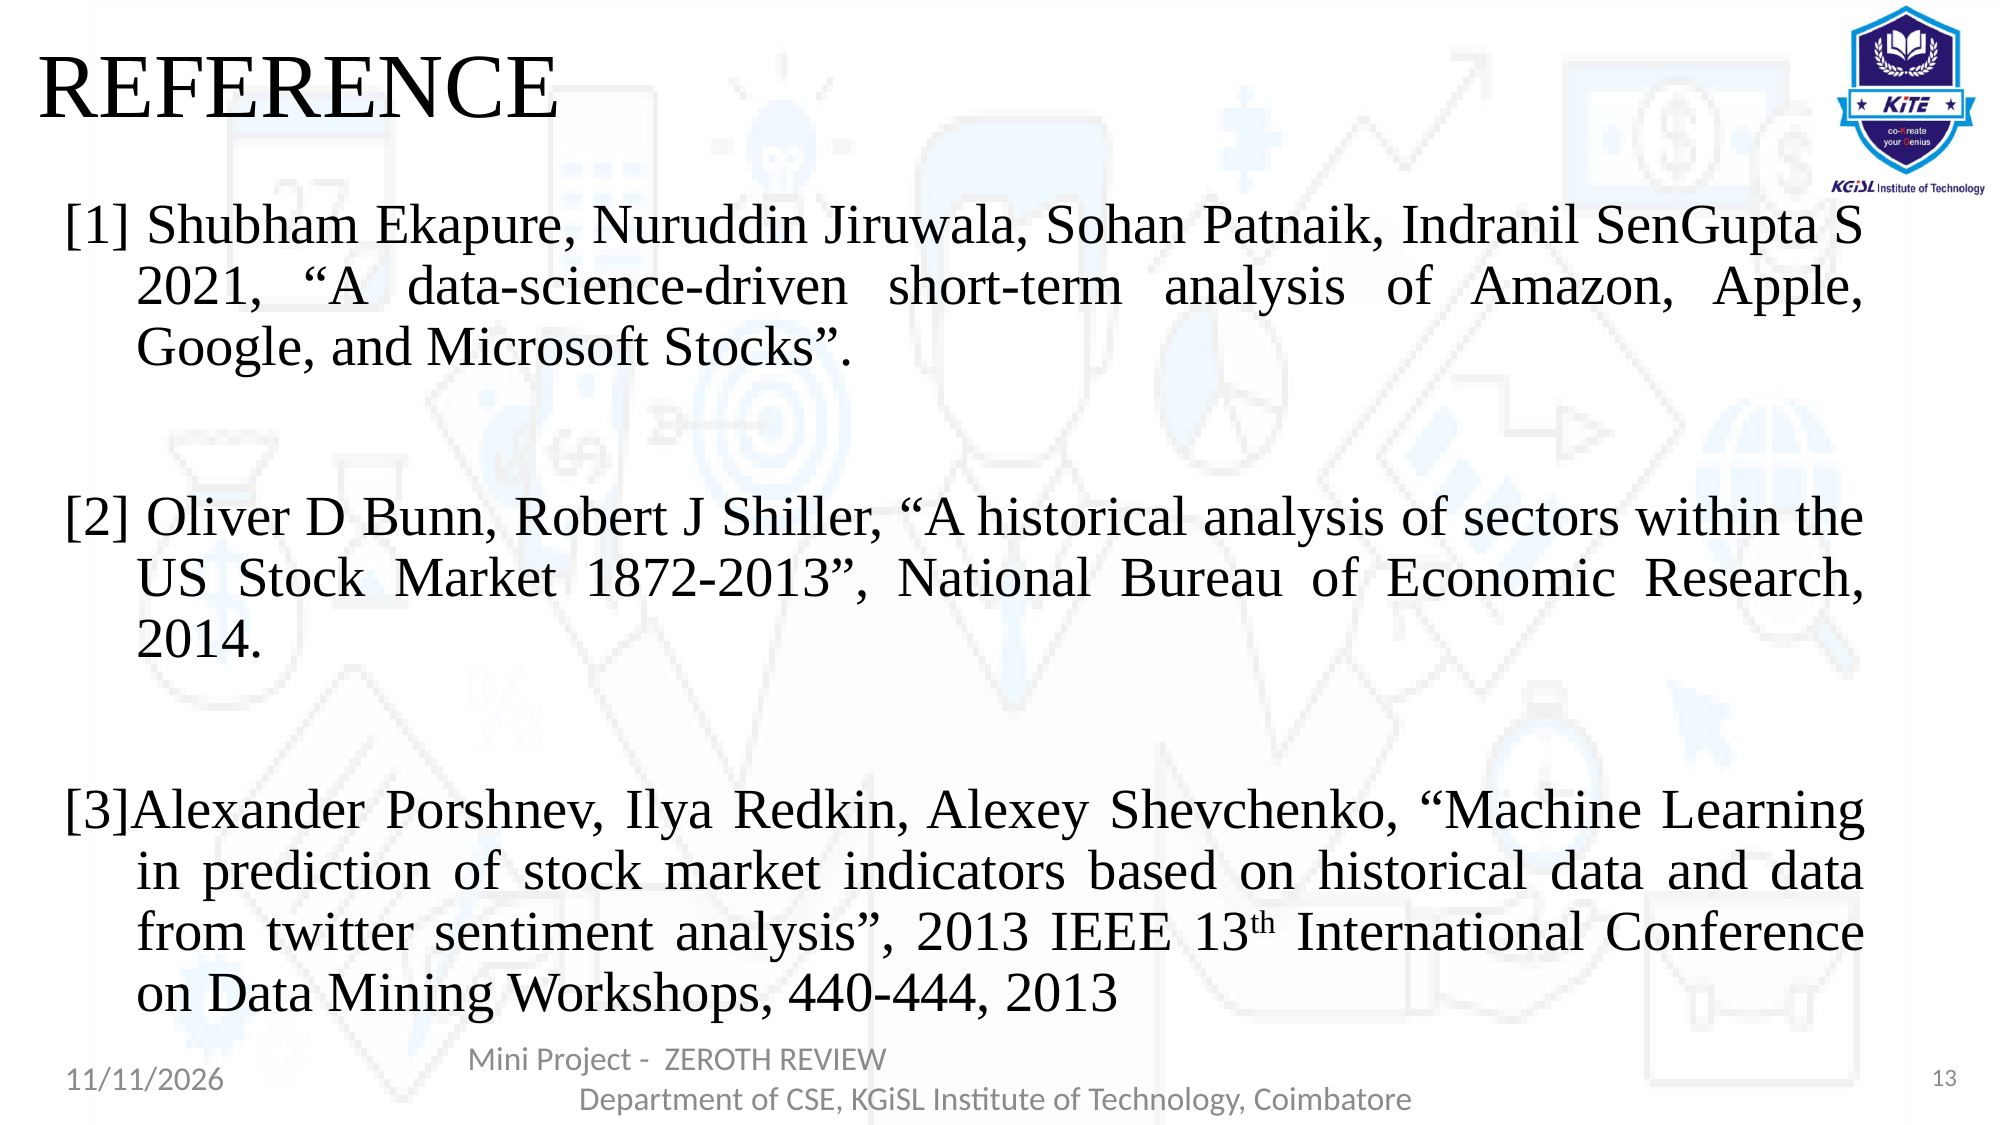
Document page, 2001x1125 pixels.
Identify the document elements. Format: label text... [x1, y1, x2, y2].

footer Mini Project - ZEROTH REVIEW Department of CSE, KGiSL Institute of Technology, Coimbatore [444, 1047, 1555, 1108]
title REFERENCE [22, 18, 1748, 157]
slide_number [49, 1047, 268, 1108]
slide_number 13 [1880, 1046, 1973, 1107]
picture [1812, 0, 2000, 198]
list [1] Shubham Ekapure, Nuruddin Jiruwala, Sohan Patnaik, Indranil SenGupta S 2021, “A data-science-driven short-term analysis of Amazon, Apple, Google, and Microsoft Stocks”. [2] Oliver D Bunn, Robert J Shiller, “A historical analysis of sectors within the US Stock Market 1872-2013”, National Bureau of Economic Research, 2014. [3]Alexander Porshnev, Ilya Redkin, Alexey Shevchenko, “Machine Learning in prediction of stock market indicators based on historical data and data from twitter sentiment analysis”, 2013 IEEE 13th International Conference on Data Mining Workshops, 440-444, 2013 [49, 187, 1881, 1032]
